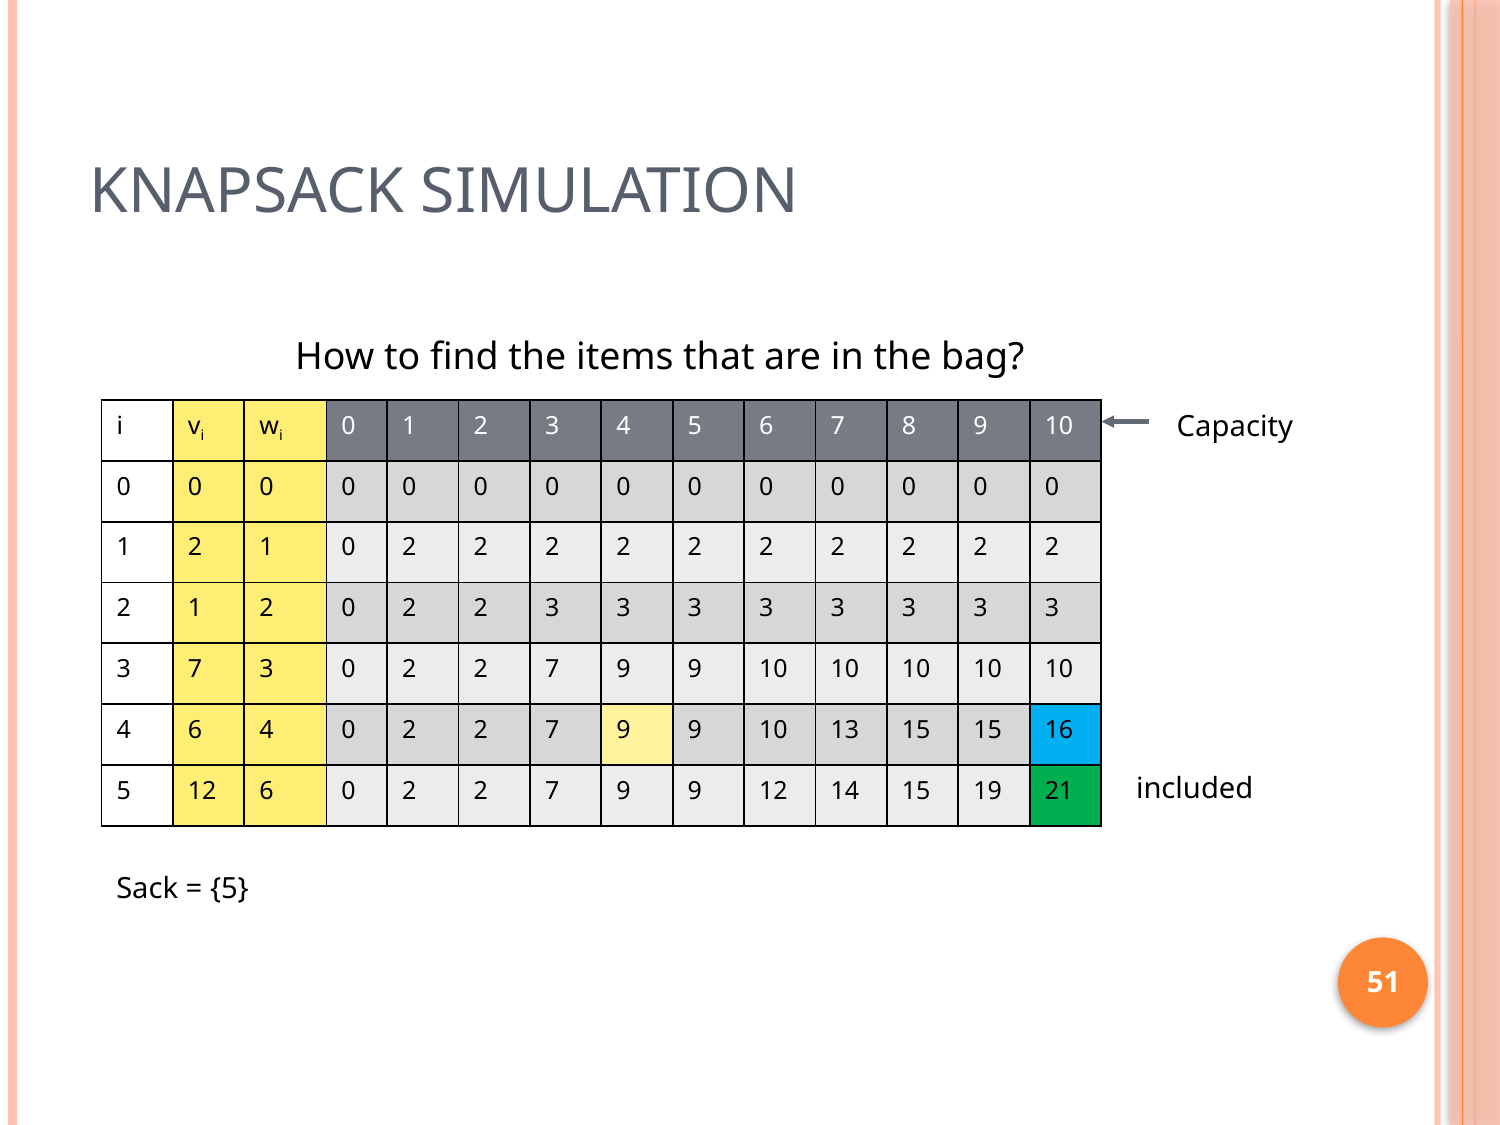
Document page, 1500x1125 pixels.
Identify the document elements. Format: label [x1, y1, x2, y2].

table_cell [102, 766, 172, 825]
table_cell [174, 644, 243, 703]
table_cell [102, 644, 172, 703]
table_header [959, 401, 1029, 460]
text_box [101, 862, 1113, 913]
table_cell [388, 766, 458, 825]
table_cell [459, 583, 529, 642]
table_cell [745, 766, 815, 825]
table_cell [531, 583, 600, 642]
table_cell [888, 462, 957, 521]
table_cell [245, 462, 326, 521]
table_cell [674, 644, 743, 703]
table_cell [602, 523, 672, 582]
title [75, 45, 1300, 233]
table_cell [888, 705, 957, 764]
table_cell [745, 462, 815, 521]
table_cell [531, 705, 600, 764]
table_cell [1031, 523, 1100, 582]
table_cell [745, 583, 815, 642]
table_cell [459, 644, 529, 703]
table_header [327, 401, 386, 460]
table_cell [388, 583, 458, 642]
table_cell [102, 705, 172, 764]
table_cell [531, 462, 600, 521]
table_header [1031, 401, 1100, 460]
table_cell [174, 523, 243, 582]
table_cell [959, 766, 1029, 825]
table_cell [745, 705, 815, 764]
table_cell [531, 644, 600, 703]
table_cell [174, 766, 243, 825]
table_cell [888, 766, 957, 825]
table_cell [327, 705, 386, 764]
table_cell [459, 523, 529, 582]
table_cell [459, 462, 529, 521]
table_header [602, 401, 672, 460]
table_cell [102, 583, 172, 642]
table_cell [602, 766, 672, 825]
table_cell [245, 766, 326, 825]
table_cell [327, 766, 386, 825]
table_cell [674, 462, 743, 521]
table_header [745, 401, 815, 460]
table_cell [674, 523, 743, 582]
table_cell [745, 523, 815, 582]
table_header [174, 401, 243, 460]
table_cell [888, 583, 957, 642]
table_header [459, 401, 529, 460]
table_cell [327, 462, 386, 521]
table_cell [245, 583, 326, 642]
table_cell [816, 644, 886, 703]
table_cell [674, 705, 743, 764]
text_box [280, 324, 1040, 385]
table_cell [327, 644, 386, 703]
table_cell [602, 462, 672, 521]
table_cell [102, 523, 172, 582]
table_cell [174, 462, 243, 521]
table_cell [1031, 766, 1100, 825]
table_cell [674, 583, 743, 642]
table_cell [816, 462, 886, 521]
table_cell [602, 583, 672, 642]
text_box [1161, 399, 1308, 450]
table_cell [174, 583, 243, 642]
table_cell [602, 644, 672, 703]
table_cell [888, 523, 957, 582]
table_cell [816, 705, 886, 764]
table_cell [245, 644, 326, 703]
table_cell [459, 705, 529, 764]
table_header [674, 401, 743, 460]
table_cell [674, 766, 743, 825]
table_cell [1031, 644, 1100, 703]
table_cell [959, 644, 1029, 703]
table_cell [1031, 583, 1100, 642]
table_cell [816, 766, 886, 825]
table_cell [1031, 705, 1100, 764]
table_header [245, 401, 326, 460]
table_cell [959, 462, 1029, 521]
table_cell [245, 523, 326, 582]
table_cell [959, 583, 1029, 642]
table_cell [245, 705, 326, 764]
table_cell [816, 583, 886, 642]
table_header [816, 401, 886, 460]
table_cell [531, 523, 600, 582]
table_header [102, 401, 172, 460]
table_cell [388, 462, 458, 521]
table_cell [174, 705, 243, 764]
table_cell [388, 644, 458, 703]
slide_number [1333, 940, 1434, 1027]
table_cell [388, 705, 458, 764]
table_cell [959, 523, 1029, 582]
table_cell [459, 766, 529, 825]
table_cell [102, 462, 172, 521]
text_box [1121, 762, 1269, 813]
table_cell [745, 644, 815, 703]
table_header [888, 401, 957, 460]
table_cell [327, 583, 386, 642]
table_cell [531, 766, 600, 825]
table_header [388, 401, 458, 460]
table_cell [816, 523, 886, 582]
table_header [531, 401, 600, 460]
table_cell [388, 523, 458, 582]
table_cell [1031, 462, 1100, 521]
table_cell [327, 523, 386, 582]
table_cell [602, 705, 672, 764]
table_cell [959, 705, 1029, 764]
table_cell [888, 644, 957, 703]
